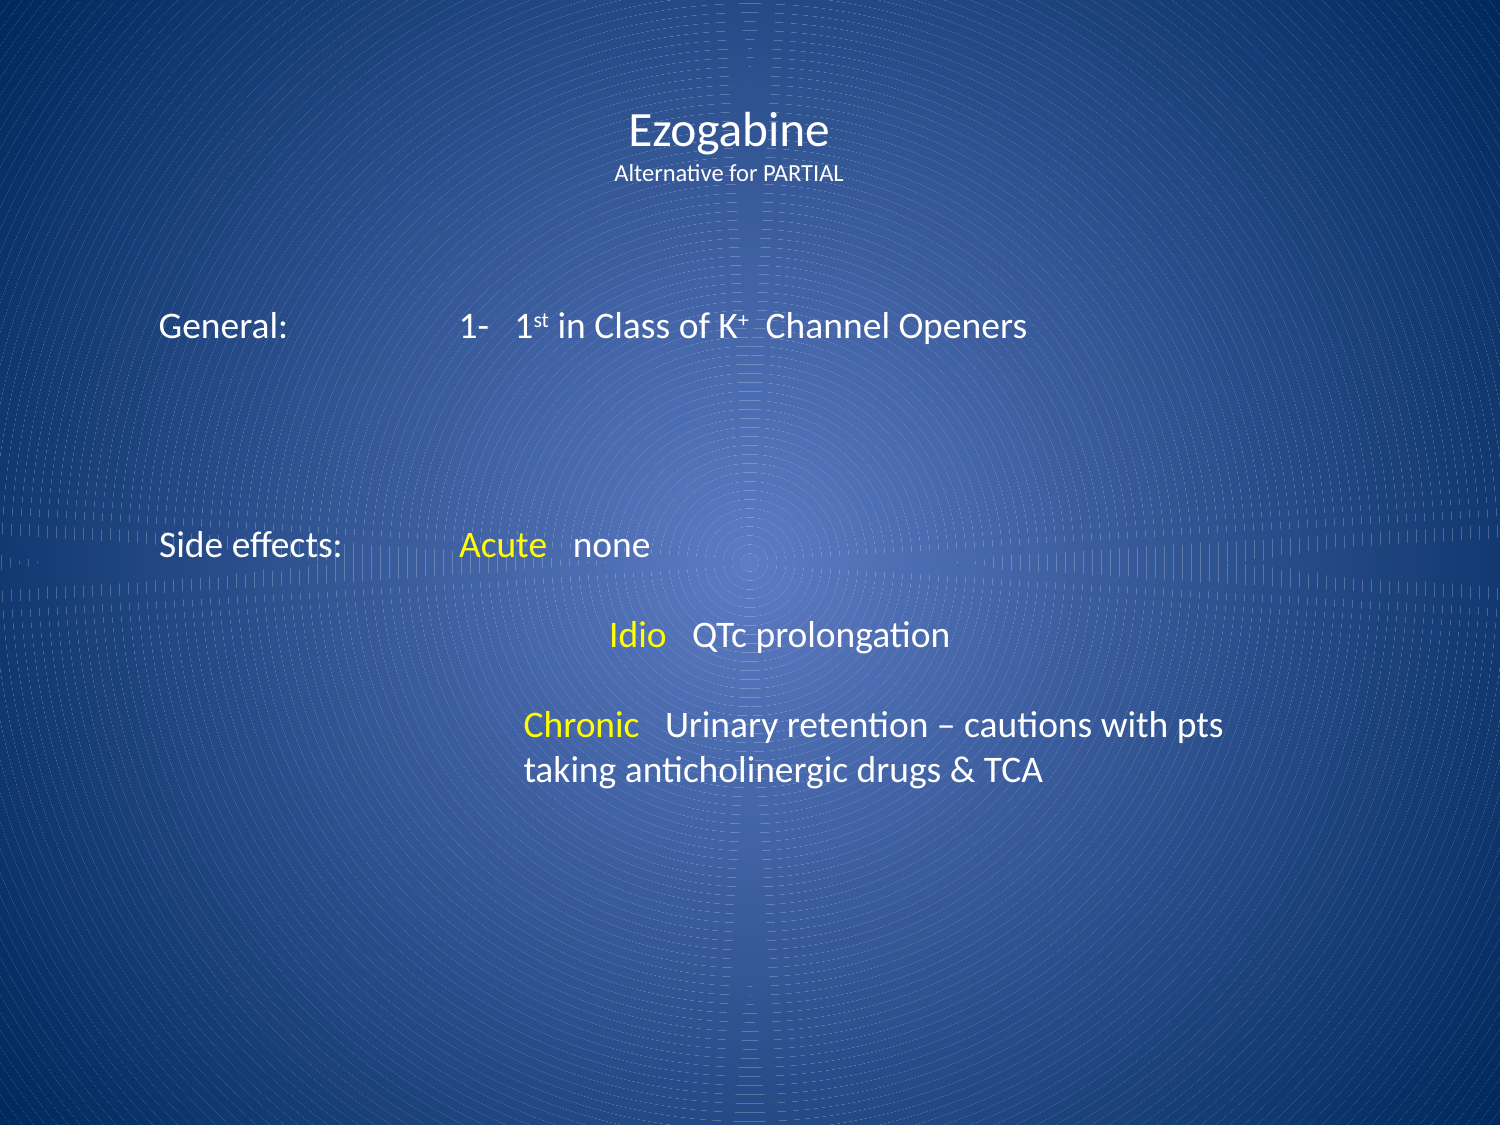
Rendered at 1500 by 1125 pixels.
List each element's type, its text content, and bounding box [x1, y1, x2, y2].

text_box Side effects: Acute none Idio QTc prolongation Chronic Urinary retention – cautions with pts taking anticholinergic drugs & TCA [144, 513, 1293, 798]
title Ezogabine Alternative for PARTIAL [420, 89, 1038, 194]
text_box General: 1- 1st in Class of K+ Channel Openers [143, 293, 1292, 354]
